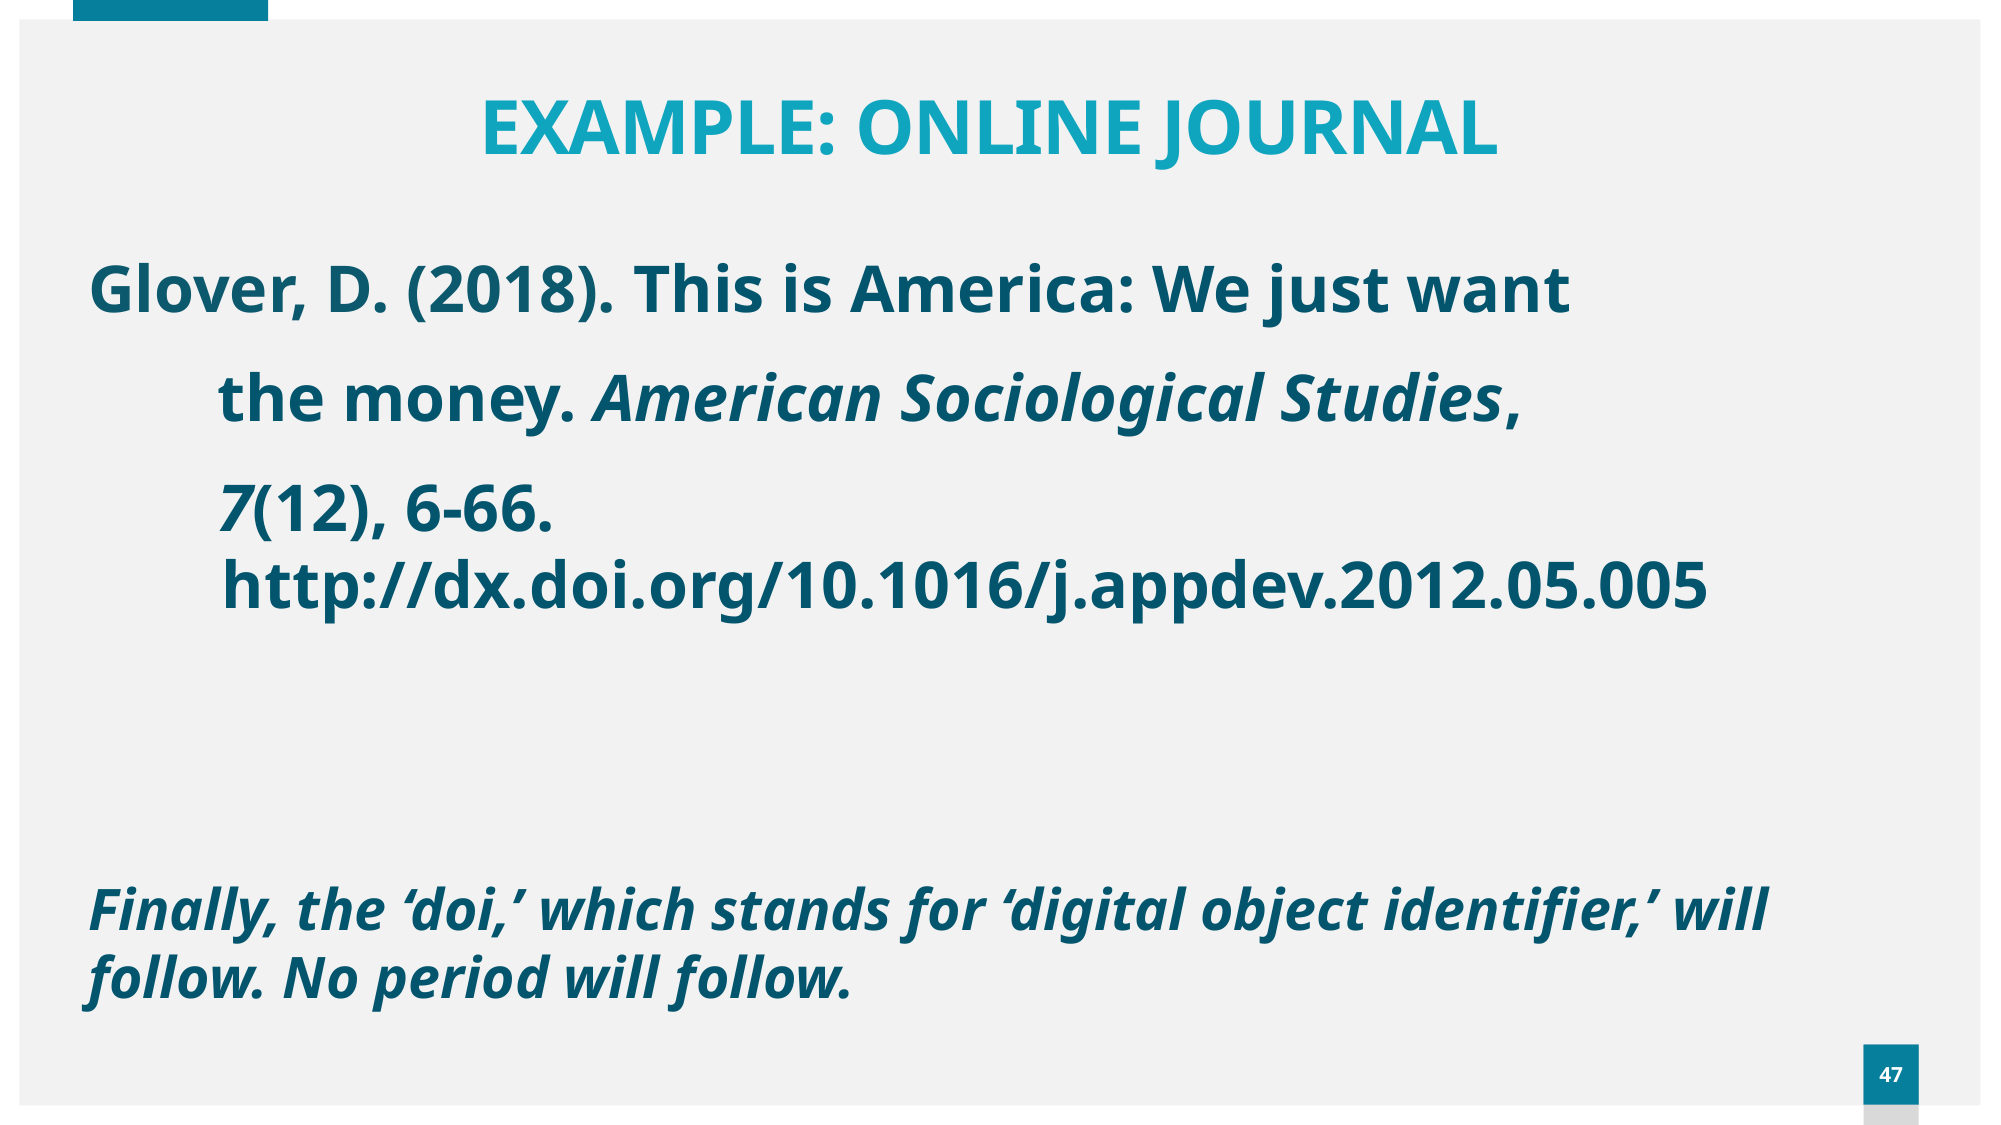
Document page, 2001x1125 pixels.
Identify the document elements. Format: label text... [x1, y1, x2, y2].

title EXAMPLE: ONLINE JOURNAL [73, 82, 1907, 179]
list Glover, D. (2018). This is America: We just want the money. American Sociological Studies, 7(12), 6-66. http://dx.doi.org/10.1016/j.appdev.2012.05.005 Finally, the ‘doi,’ which stands for ‘digital object identifier,’ will follow. No period will follow. [73, 239, 1907, 1023]
